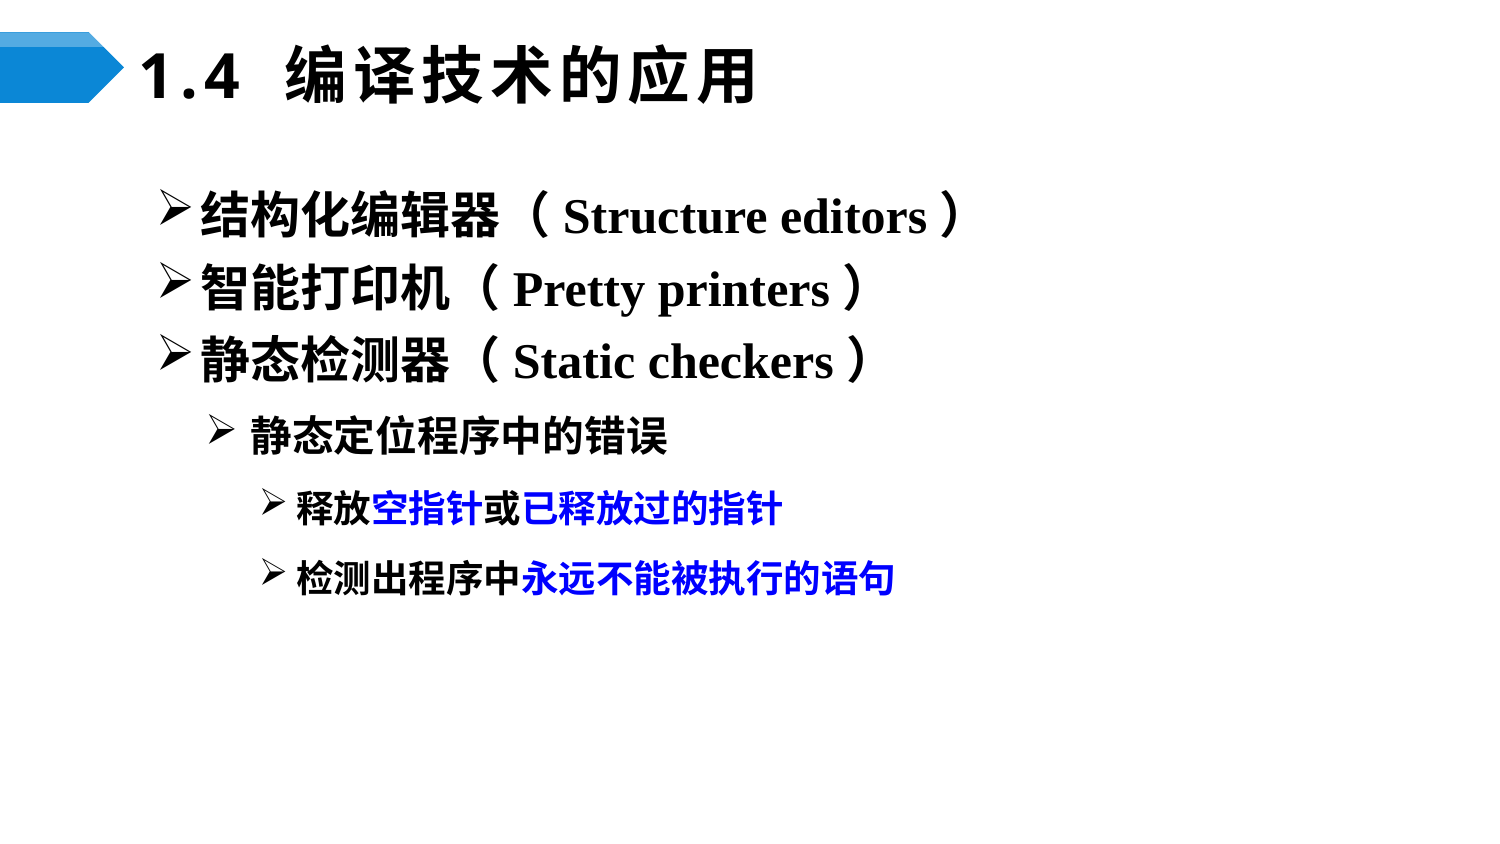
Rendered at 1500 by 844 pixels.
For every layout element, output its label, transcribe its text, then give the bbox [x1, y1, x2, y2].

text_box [0, 31, 125, 104]
list 结构化编辑器（Structure editors） 智能打印机（Pretty printers） 静态检测器（Static checkers） 静态定位程序中的错误 释放空指针或已释放过的指针 检测出程序中永远不能被执行的语句 [140, 173, 1407, 812]
title 1.4 编译技术的应用 [130, 43, 1425, 103]
